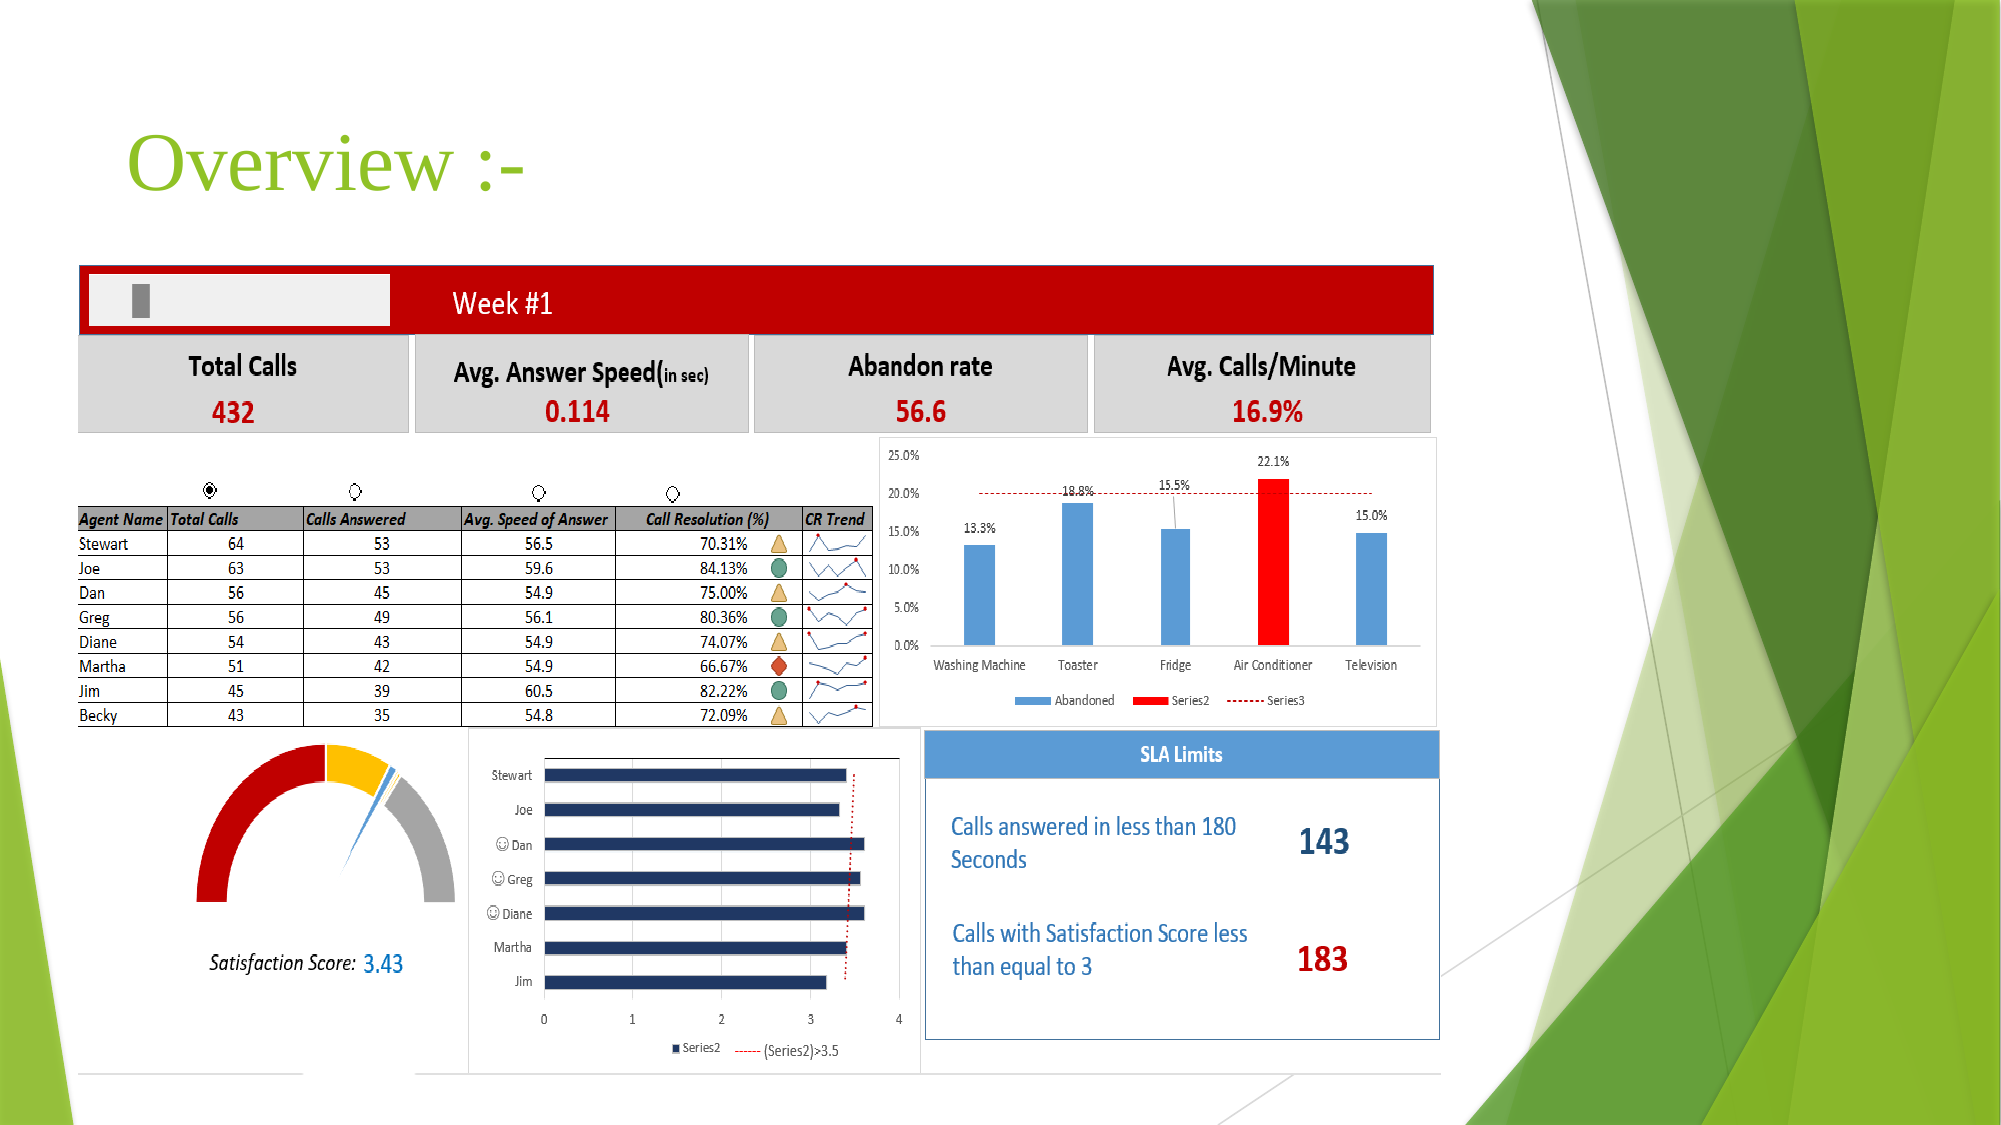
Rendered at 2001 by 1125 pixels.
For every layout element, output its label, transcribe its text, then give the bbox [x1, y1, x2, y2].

title Overview :- [111, 99, 1522, 317]
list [78, 262, 1442, 1075]
